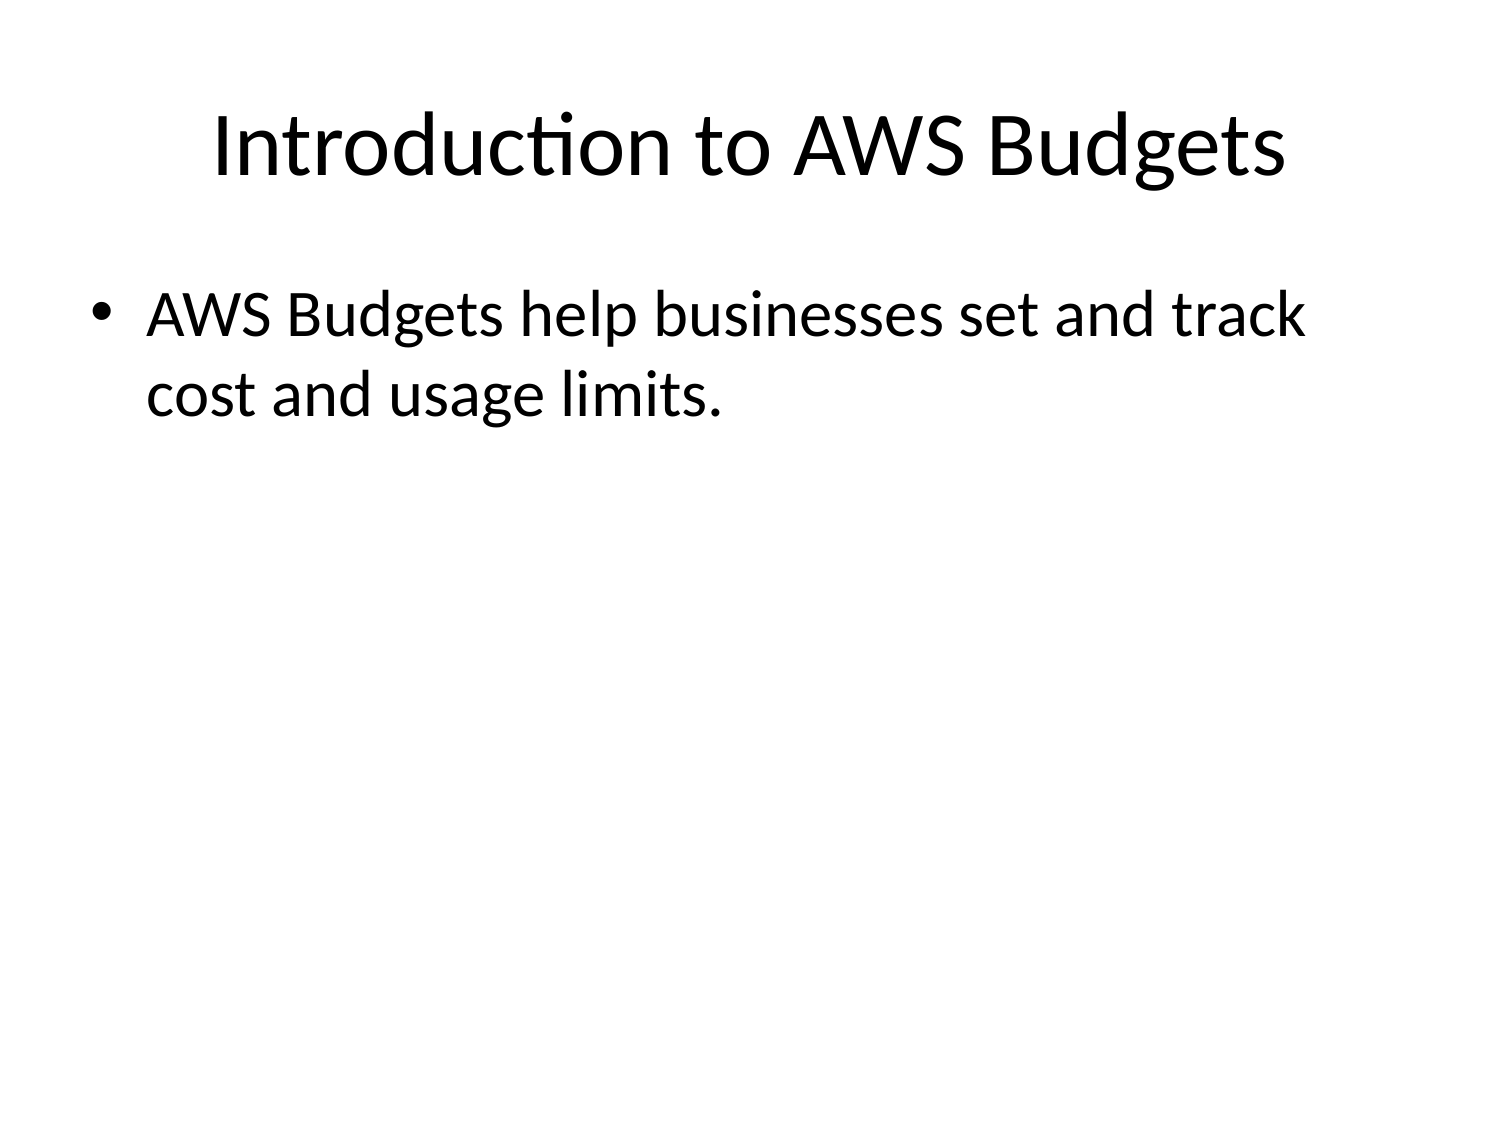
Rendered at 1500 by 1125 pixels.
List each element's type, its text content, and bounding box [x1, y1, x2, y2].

title Introduction to AWS Budgets [75, 45, 1425, 233]
list AWS Budgets help businesses set and track cost and usage limits. [75, 262, 1425, 1005]
